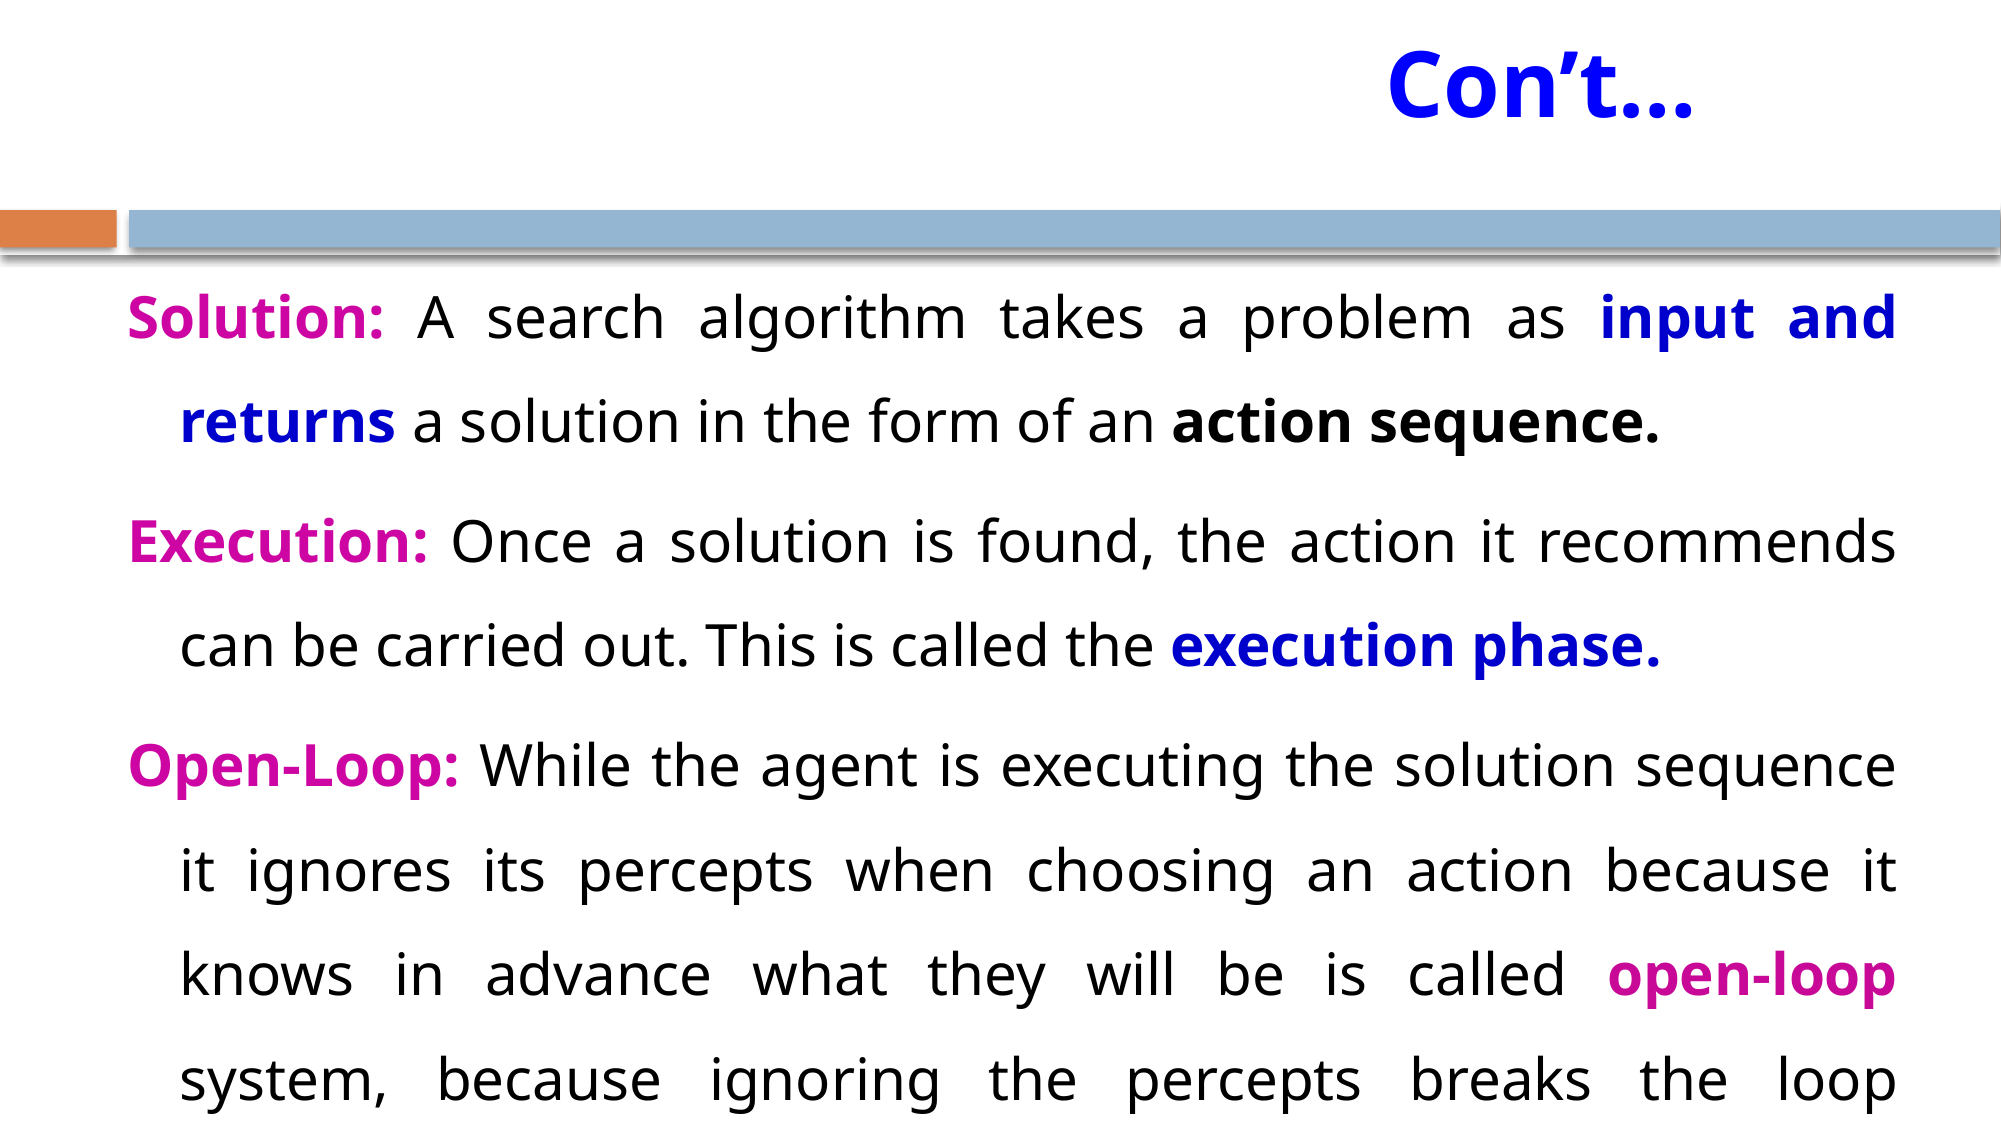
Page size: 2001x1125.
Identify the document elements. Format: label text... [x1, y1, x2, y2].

list Solution: A search algorithm takes a problem as input and returns a solution in the form of an action sequence. Execution: Once a solution is found, the action it recommends can be carried out. This is called the execution phase. Open-Loop: While the agent is executing the solution sequence it ignores its percepts when choosing an action because it knows in advance what they will be is called open-loop system, because ignoring the percepts breaks the loop between agent and environment. [112, 237, 1913, 1125]
title Con’t… [287, 0, 1713, 163]
